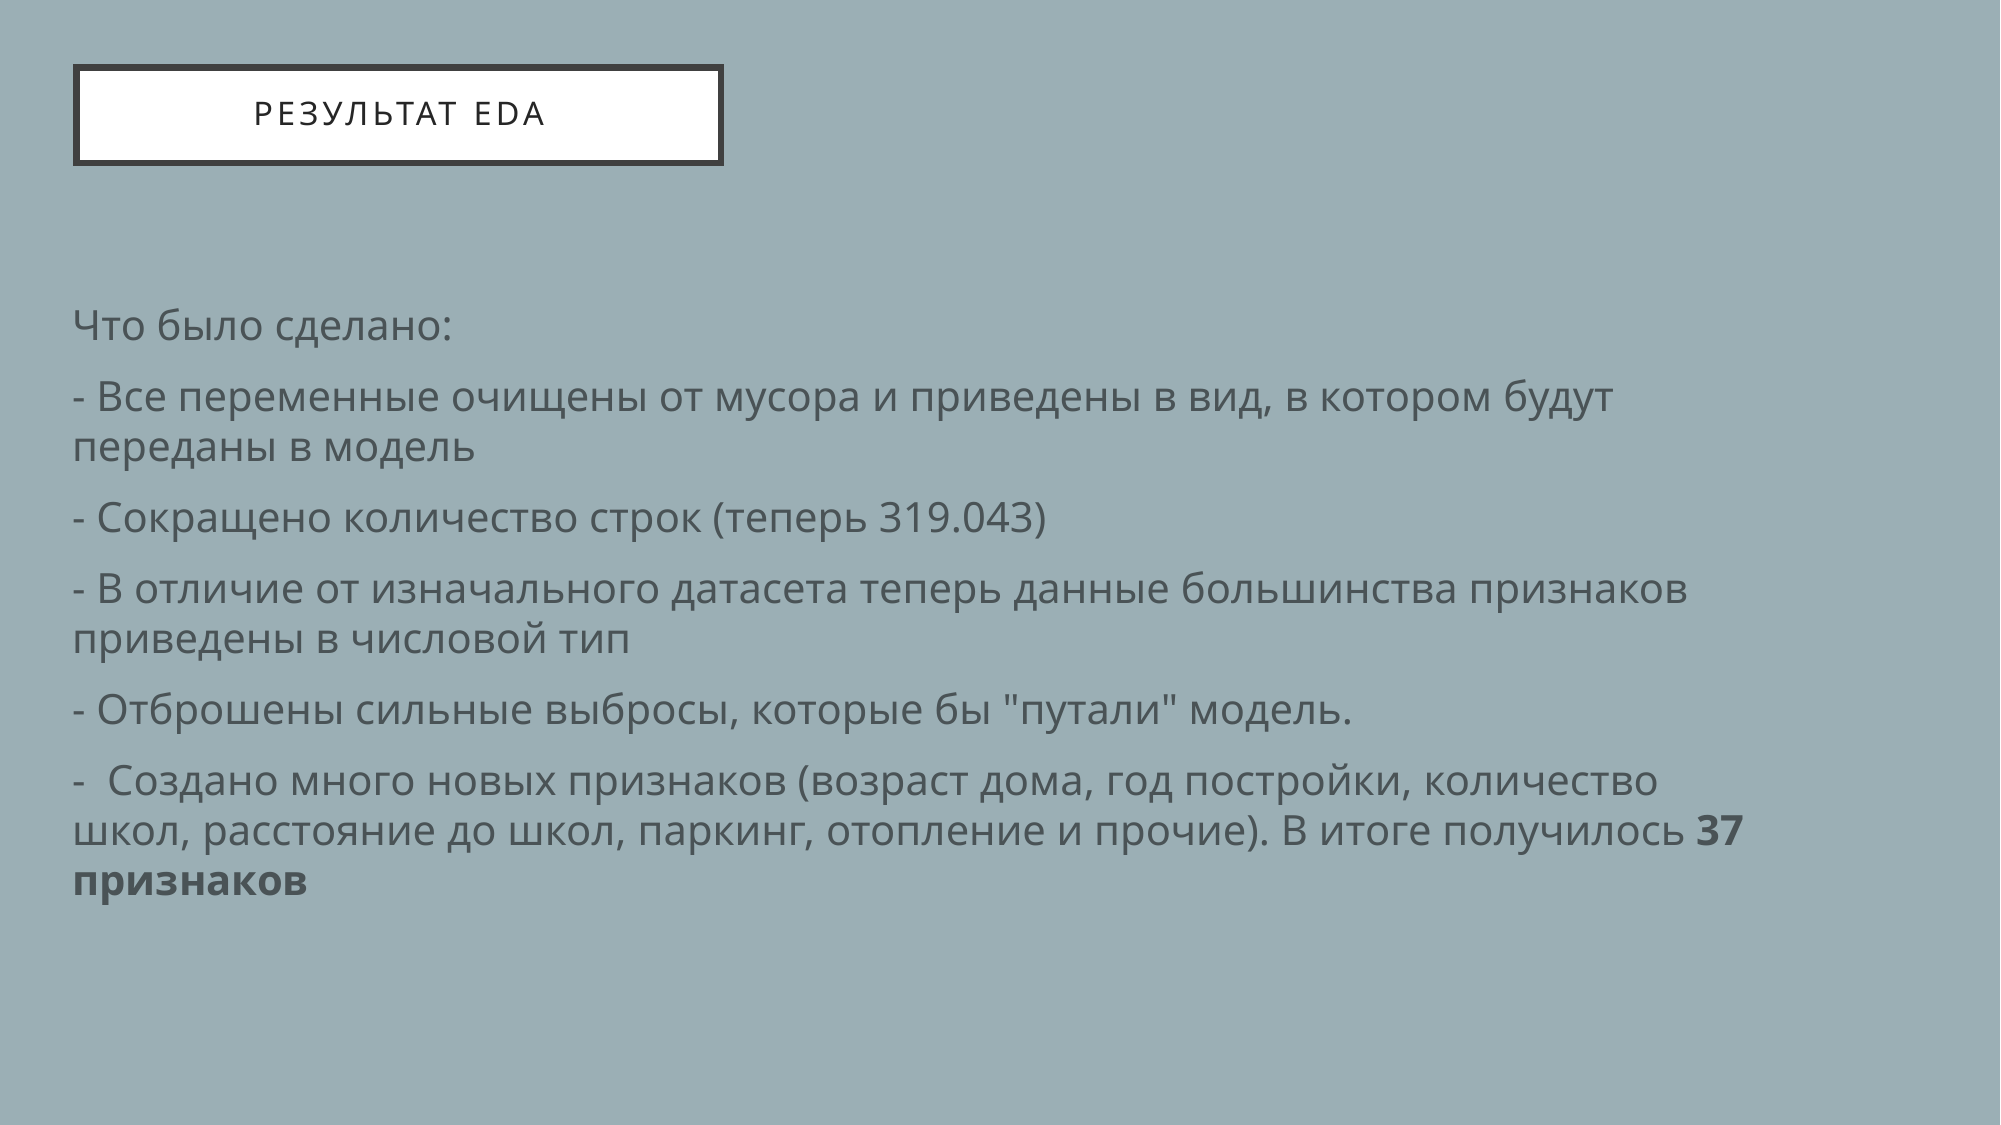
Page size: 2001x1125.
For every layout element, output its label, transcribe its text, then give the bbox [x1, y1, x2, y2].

title Результат eDA [73, 64, 724, 166]
subtitle Что было сделано: - Все переменные очищены от мусора и приведены в вид, в котором будут переданы в модель - Сокращено количество строк (теперь 319.043) - В отличие от изначального датасета теперь данные большинства признаков приведены в числовой тип - Отброшены сильные выбросы, которые бы "путали" модель. - Создано много новых признаков (возраст дома, год постройки, количество школ, расстояние до школ, паркинг, отопление и прочие). В итоге получилось 37 признаков [57, 291, 1775, 1029]
